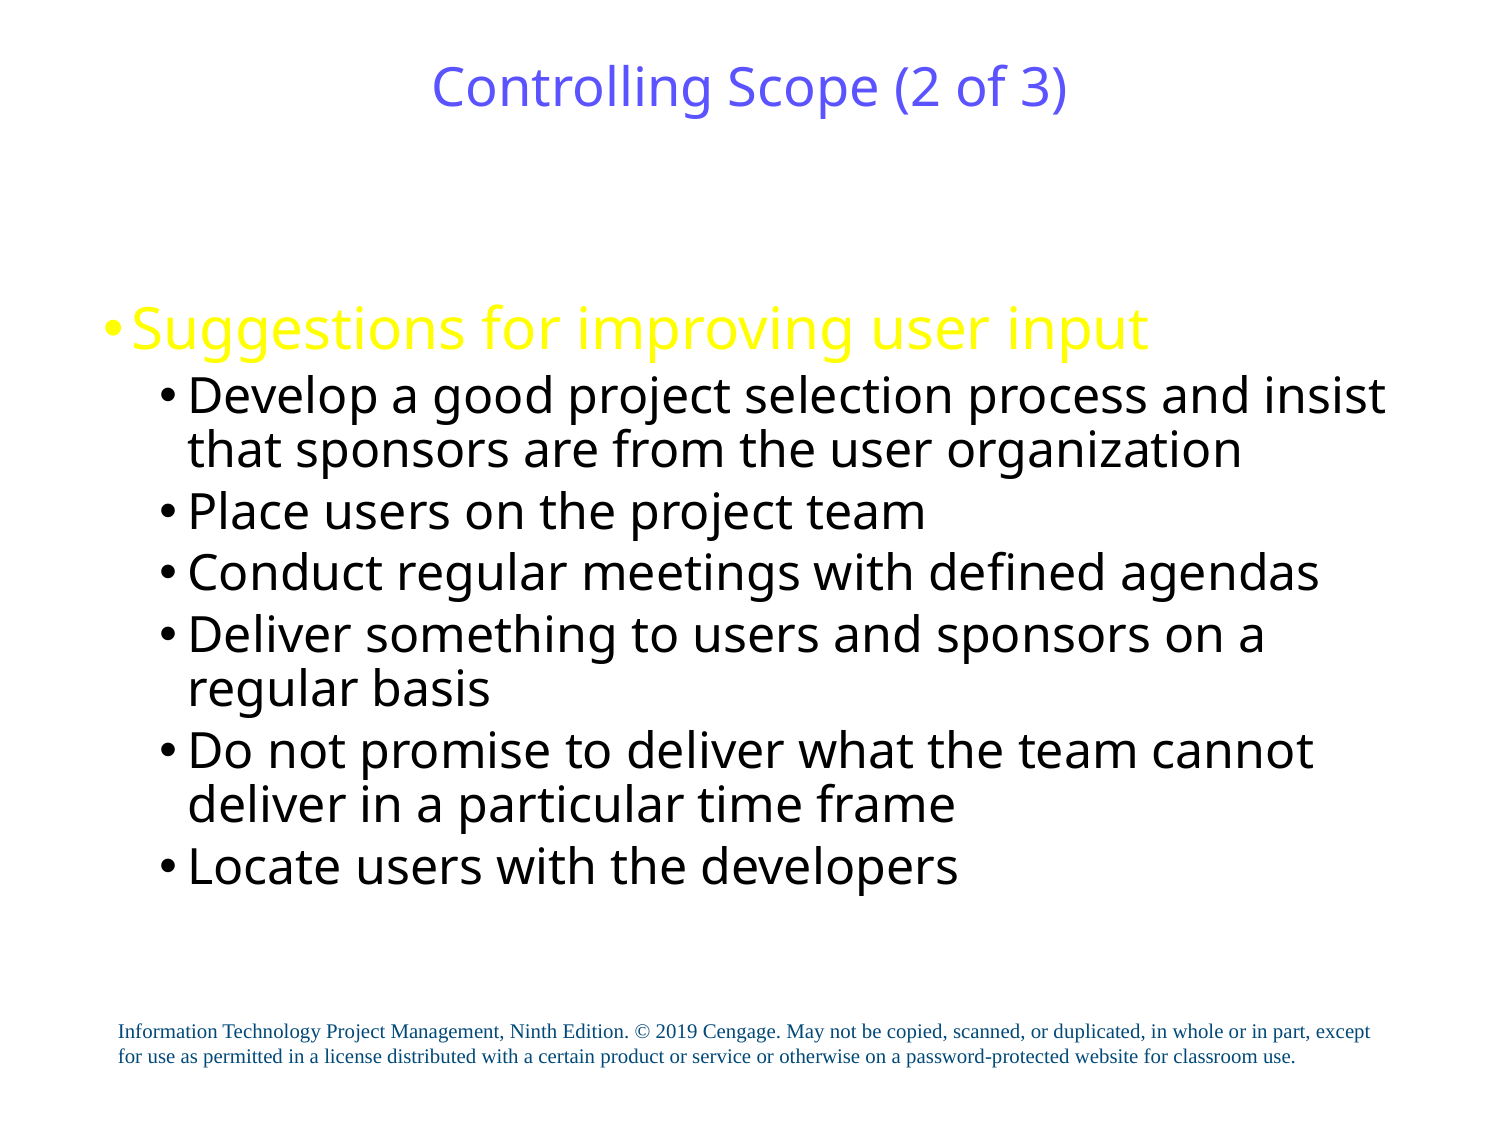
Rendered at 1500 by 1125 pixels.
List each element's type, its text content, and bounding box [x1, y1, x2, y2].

title Controlling Scope (2 of 3) [103, 59, 1397, 278]
list Suggestions for improving user input Develop a good project selection process and insist that sponsors are from the user organization Place users on the project team Conduct regular meetings with defined agendas Deliver something to users and sponsors on a regular basis Do not promise to deliver what the team cannot deliver in a particular time frame Locate users with the developers [103, 299, 1397, 1009]
footer Information Technology Project Management, Ninth Edition. © 2019 Cengage. May not be copied, scanned, or duplicated, in whole or in part, except for use as permitted in a license distributed with a certain product or service or otherwise on a password-protected website for classroom use. [103, 1009, 1397, 1070]
